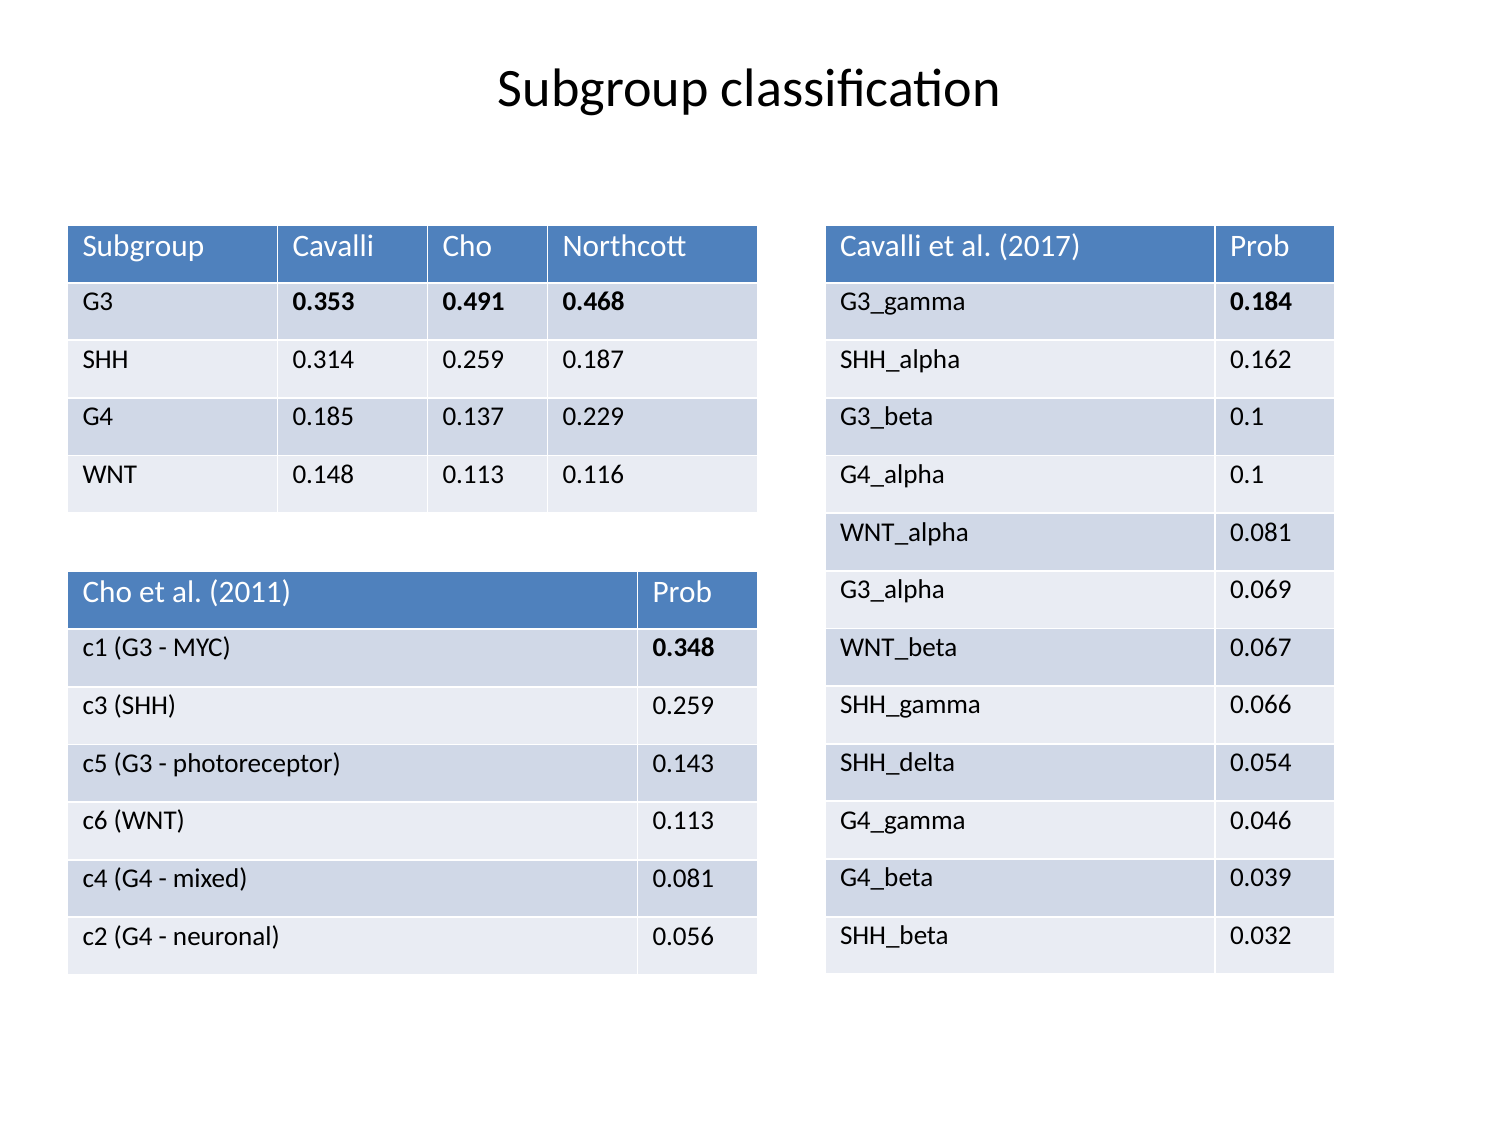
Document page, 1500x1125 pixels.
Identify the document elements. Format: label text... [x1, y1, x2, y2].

table_cell 0.1 [1216, 456, 1334, 512]
text_box Subgroup classification [483, 0, 1017, 125]
table_header Cavalli et al. (2017) [826, 226, 1214, 282]
table_cell 0.081 [638, 861, 757, 916]
table_header Cho et al. (2011) [68, 572, 637, 628]
table_cell c5 (G3 - photoreceptor) [68, 745, 637, 801]
table_cell 0.348 [638, 630, 757, 686]
table_cell 0.054 [1216, 745, 1334, 800]
table_cell 0.1 [1216, 399, 1334, 455]
table_cell 0.056 [638, 918, 757, 974]
table_cell c6 (WNT) [68, 803, 637, 859]
table_cell G4_beta [826, 860, 1214, 916]
table_cell 0.066 [1216, 687, 1334, 743]
table_cell 0.259 [638, 688, 757, 744]
table_cell 0.039 [1216, 860, 1334, 916]
table_cell G3_alpha [826, 572, 1214, 628]
table_header Cho [428, 226, 547, 282]
table_header Prob [1216, 226, 1334, 282]
table_cell 0.116 [548, 456, 757, 512]
table_cell 0.468 [548, 284, 757, 339]
table_cell 0.067 [1216, 629, 1334, 685]
table_cell c4 (G4 - mixed) [68, 861, 637, 916]
table_cell 0.229 [548, 399, 757, 455]
table_cell 0.187 [548, 341, 757, 397]
table_cell G4_alpha [826, 456, 1214, 512]
table_cell SHH_beta [826, 918, 1214, 973]
table_cell SHH_gamma [826, 687, 1214, 743]
table_cell WNT_alpha [826, 514, 1214, 570]
table_cell SHH [68, 341, 277, 397]
table_header Cavalli [278, 226, 427, 282]
table_cell G3_gamma [826, 284, 1214, 339]
table_cell SHH_delta [826, 745, 1214, 800]
table_cell 0.113 [428, 456, 547, 512]
table_cell 0.113 [638, 803, 757, 859]
table_cell G4_gamma [826, 802, 1214, 858]
table_cell c2 (G4 - neuronal) [68, 918, 637, 974]
table_cell G3 [68, 284, 277, 339]
table_cell WNT [68, 456, 277, 512]
table_cell WNT_beta [826, 629, 1214, 685]
table_cell 0.046 [1216, 802, 1334, 858]
table_cell 0.162 [1216, 341, 1334, 397]
table_cell 0.185 [278, 399, 427, 455]
table_cell 0.491 [428, 284, 547, 339]
table_cell c3 (SHH) [68, 688, 637, 744]
table_cell 0.143 [638, 745, 757, 801]
table_cell SHH_alpha [826, 341, 1214, 397]
table_cell 0.081 [1216, 514, 1334, 570]
table_cell 0.148 [278, 456, 427, 512]
table_cell G3_beta [826, 399, 1214, 455]
table_cell 0.069 [1216, 572, 1334, 628]
table_cell 0.259 [428, 341, 547, 397]
table_header Prob [638, 572, 757, 628]
table_cell 0.032 [1216, 918, 1334, 973]
table_cell 0.184 [1216, 284, 1334, 339]
table_header Northcott [548, 226, 757, 282]
table_cell 0.137 [428, 399, 547, 455]
table_cell 0.314 [278, 341, 427, 397]
table_cell 0.353 [278, 284, 427, 339]
table_cell G4 [68, 399, 277, 455]
table_cell c1 (G3 - MYC) [68, 630, 637, 686]
table_header Subgroup [68, 226, 277, 282]
